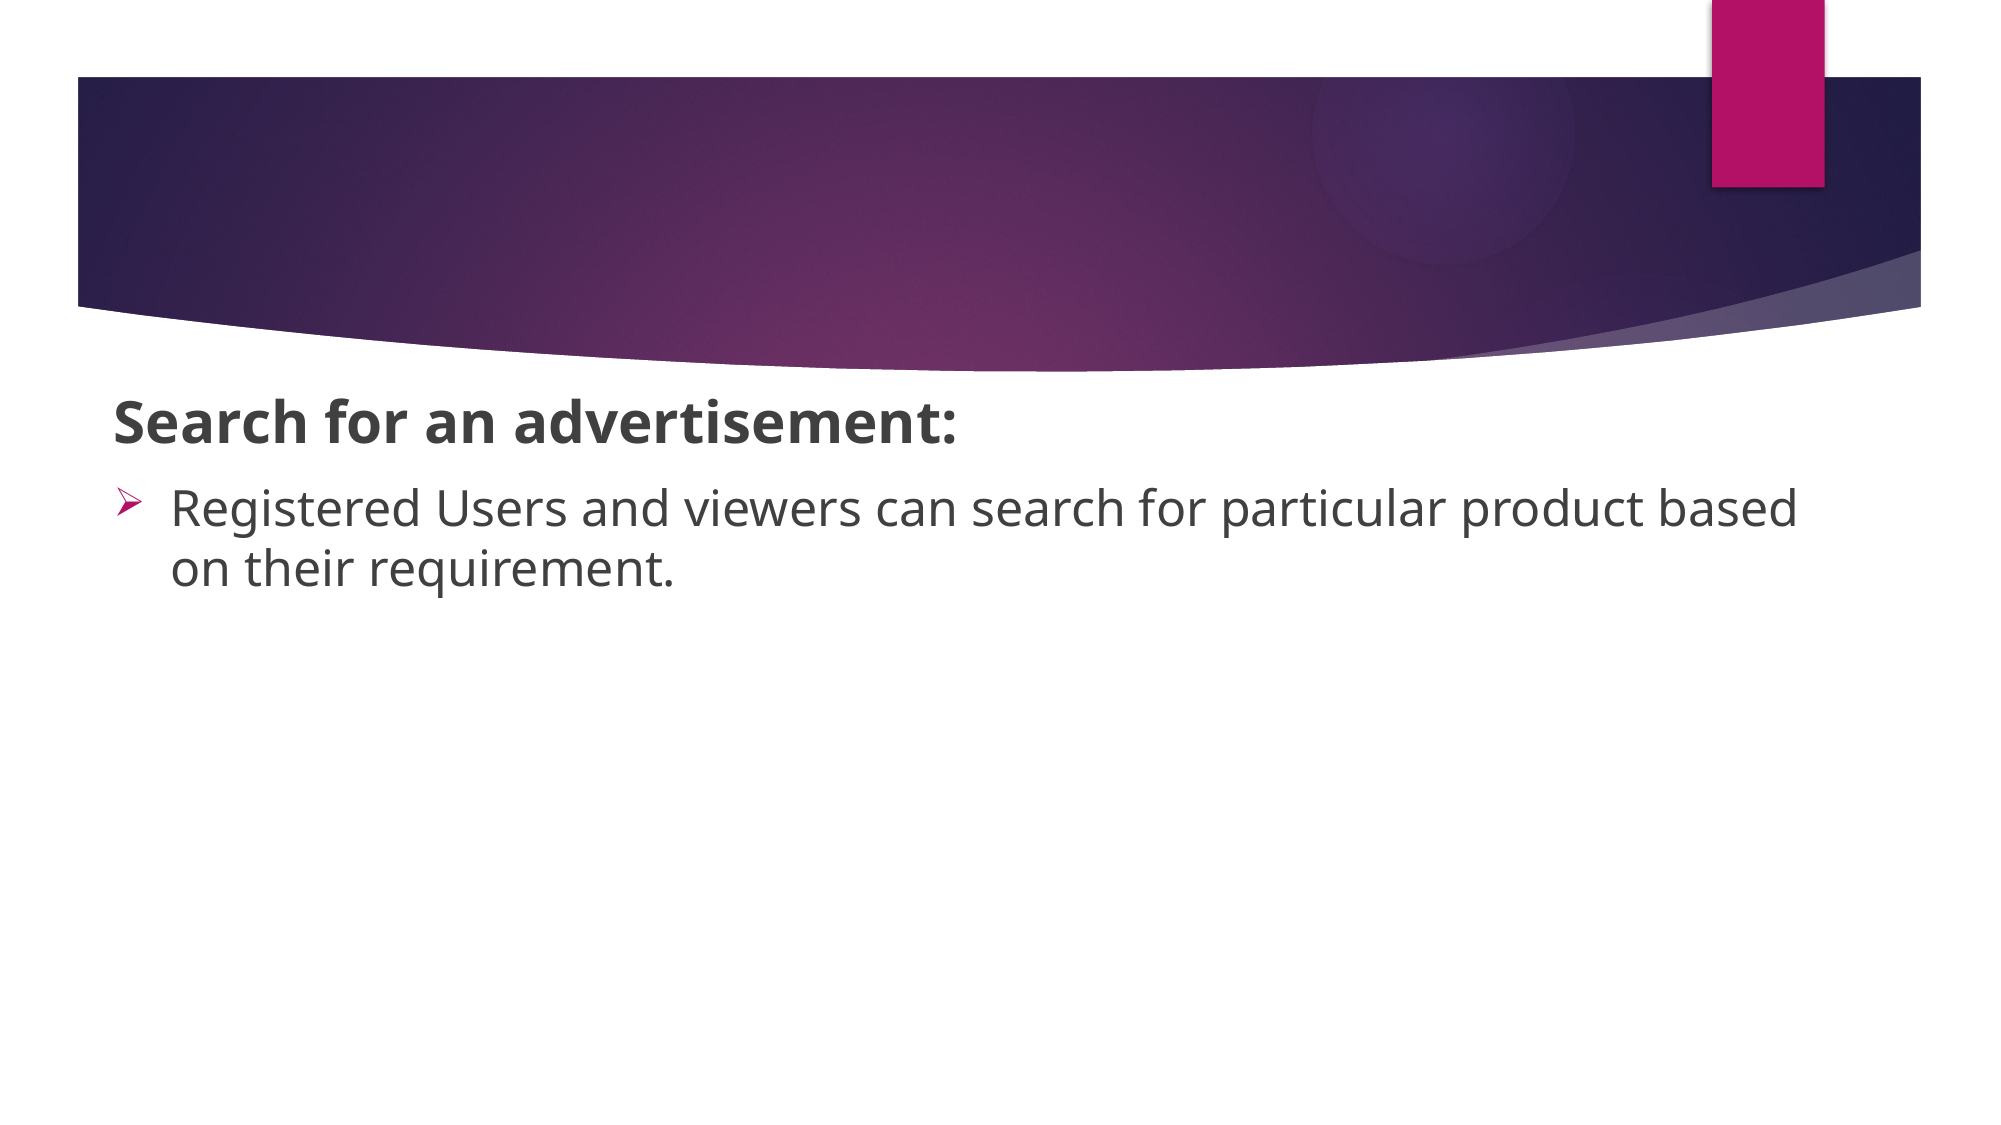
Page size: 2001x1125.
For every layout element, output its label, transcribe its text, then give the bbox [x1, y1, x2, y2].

list Search for an advertisement: Registered Users and viewers can search for particular product based on their requirement. [98, 196, 1876, 948]
